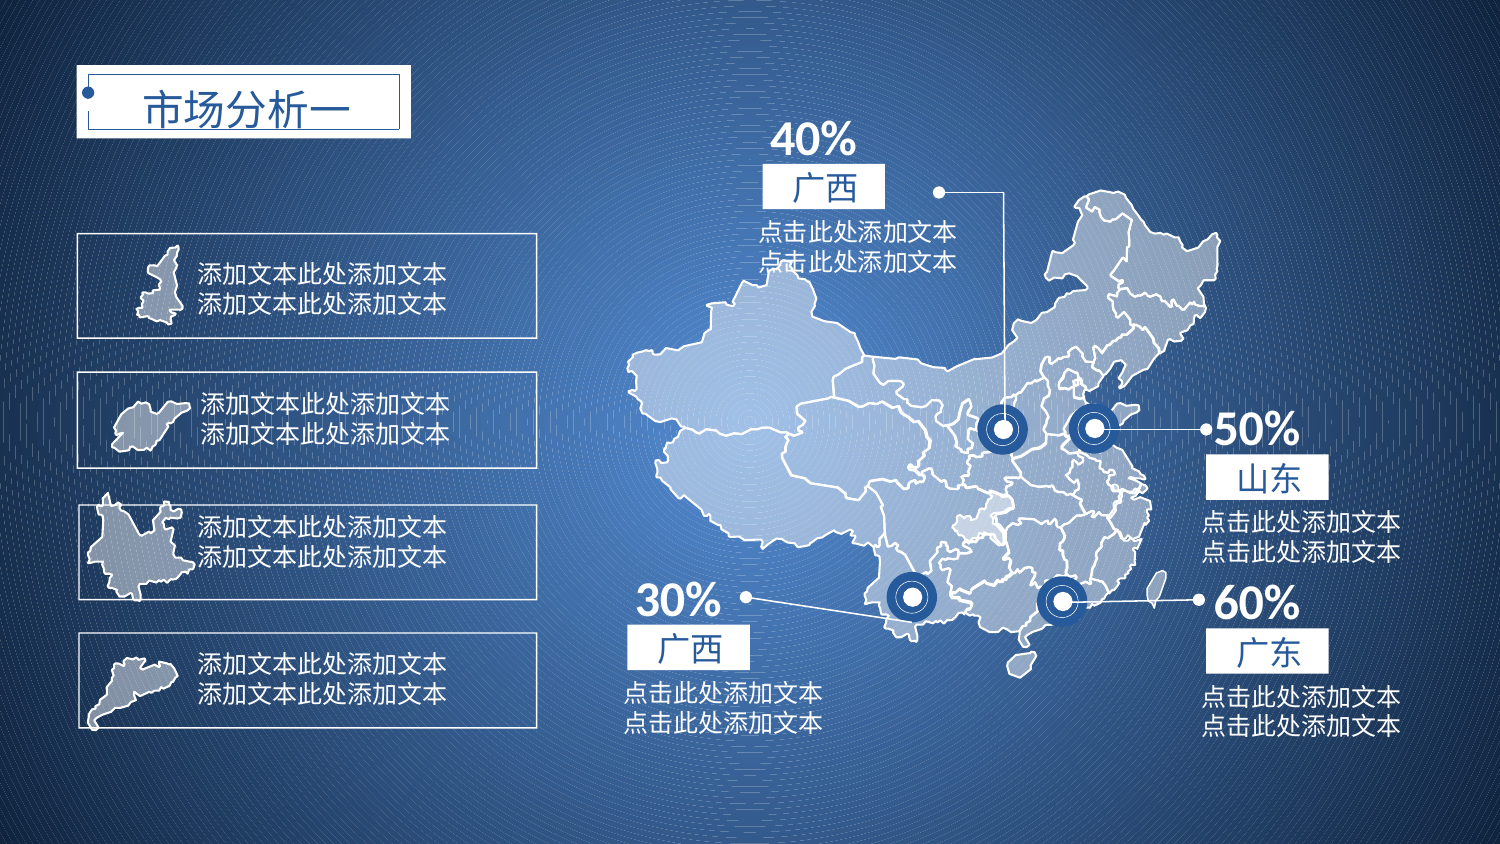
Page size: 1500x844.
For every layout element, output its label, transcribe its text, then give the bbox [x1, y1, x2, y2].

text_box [76, 371, 612, 470]
text_box 点击此处添加文本 点击此处添加文本 [608, 669, 864, 745]
text_box 40% [755, 97, 885, 173]
text_box 点击此处添加文本 点击此处添加文本 [1225, 499, 1443, 575]
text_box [1036, 576, 1088, 627]
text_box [78, 492, 538, 602]
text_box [886, 571, 938, 623]
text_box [627, 620, 751, 677]
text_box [627, 190, 1221, 679]
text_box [977, 404, 1029, 455]
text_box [78, 632, 538, 731]
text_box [1205, 624, 1329, 681]
text_box 60% [1225, 562, 1329, 624]
text_box 点击此处添加文本 点击此处添加文本 [1187, 673, 1443, 749]
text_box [76, 51, 412, 139]
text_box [1205, 450, 1329, 507]
text_box 50% [1225, 388, 1329, 450]
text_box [1068, 403, 1120, 454]
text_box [762, 159, 886, 216]
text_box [76, 232, 609, 340]
